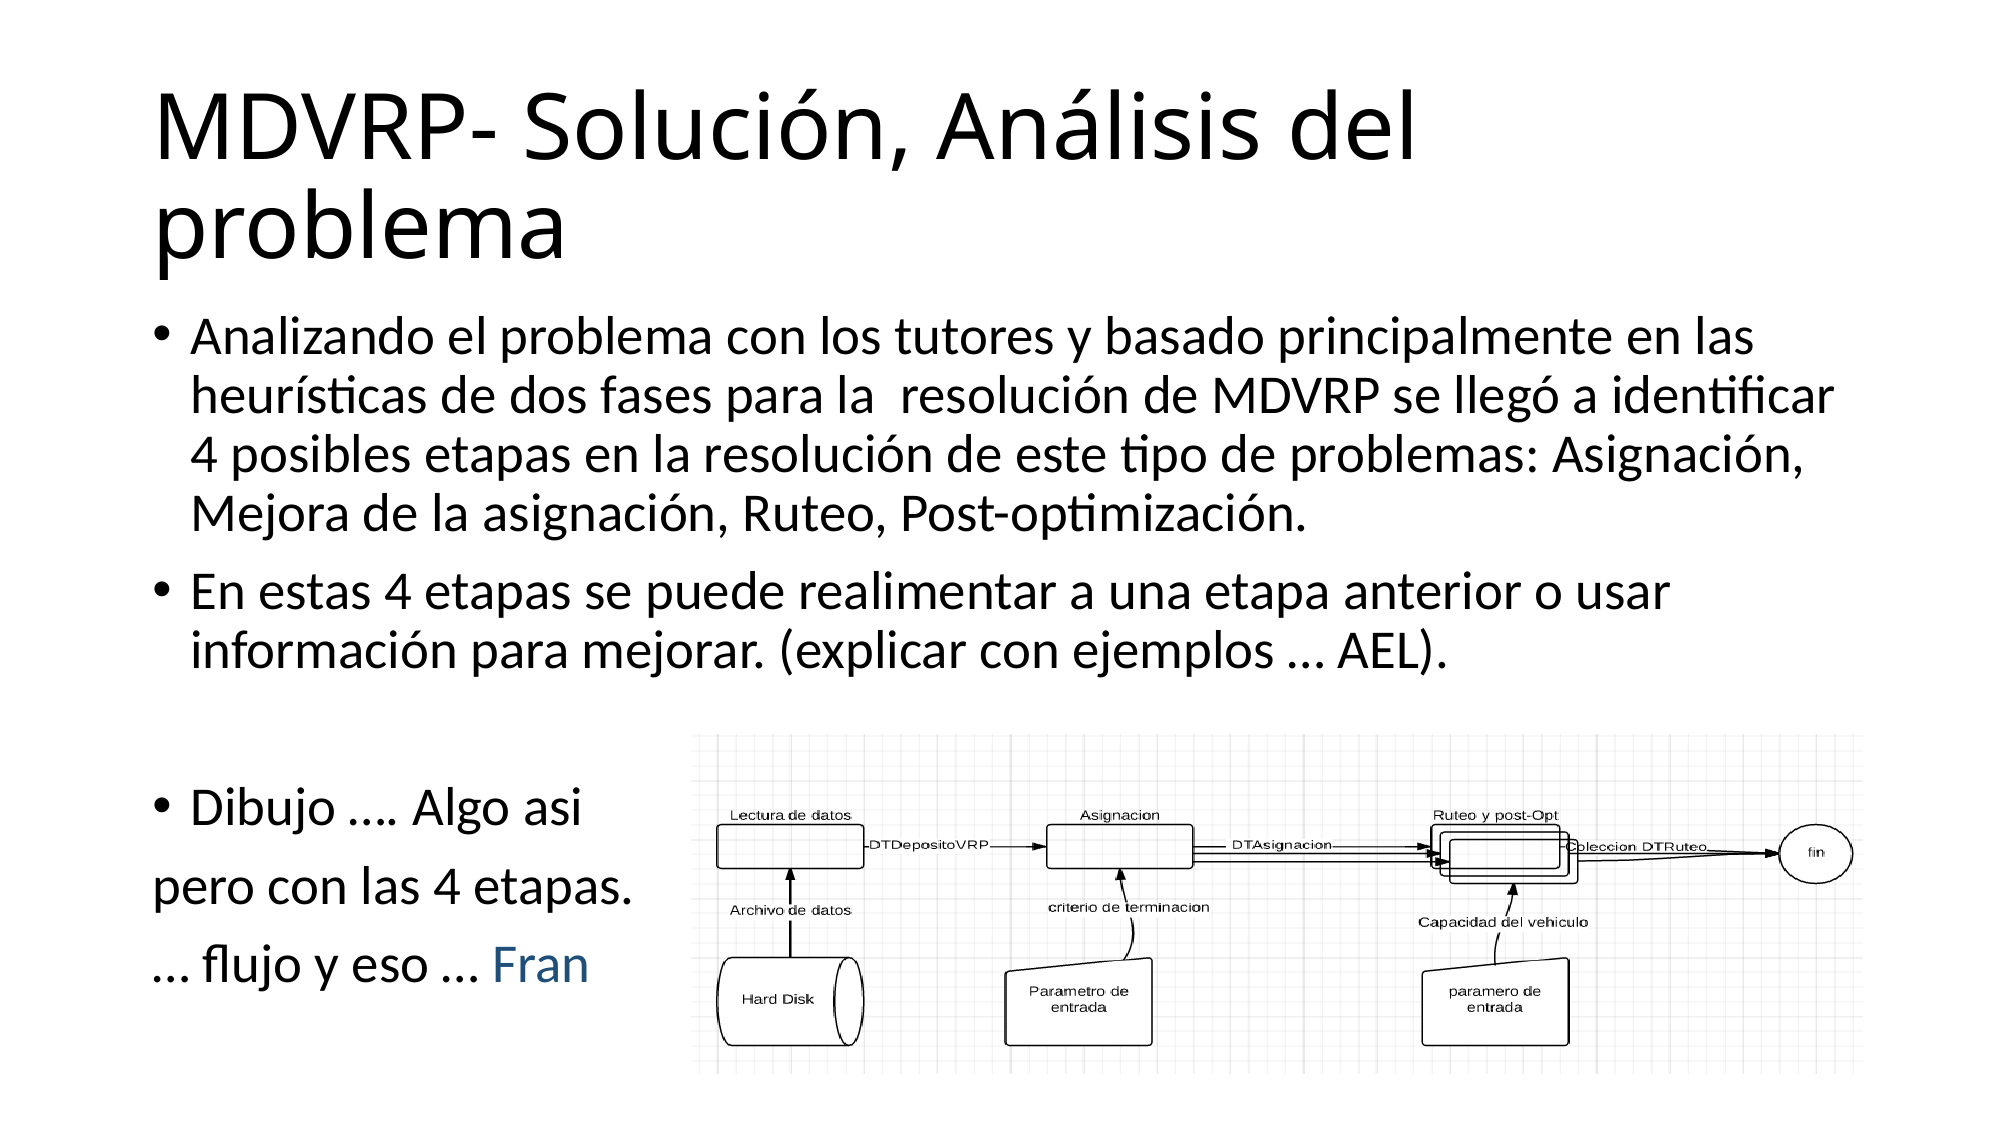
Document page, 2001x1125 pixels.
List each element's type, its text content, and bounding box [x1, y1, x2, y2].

title MDVRP- Solución, Análisis del problema [137, 70, 1863, 288]
list Analizando el problema con los tutores y basado principalmente en las heurísticas de dos fases para la resolución de MDVRP se llegó a identificar 4 posibles etapas en la resolución de este tipo de problemas: Asignación, Mejora de la asignación, Ruteo, Post-optimización. En estas 4 etapas se puede realimentar a una etapa anterior o usar información para mejorar. (explicar con ejemplos … AEL). Dibujo …. Algo asi pero con las 4 etapas. … flujo y eso … Fran [137, 299, 1863, 1014]
picture [691, 734, 1863, 1074]
